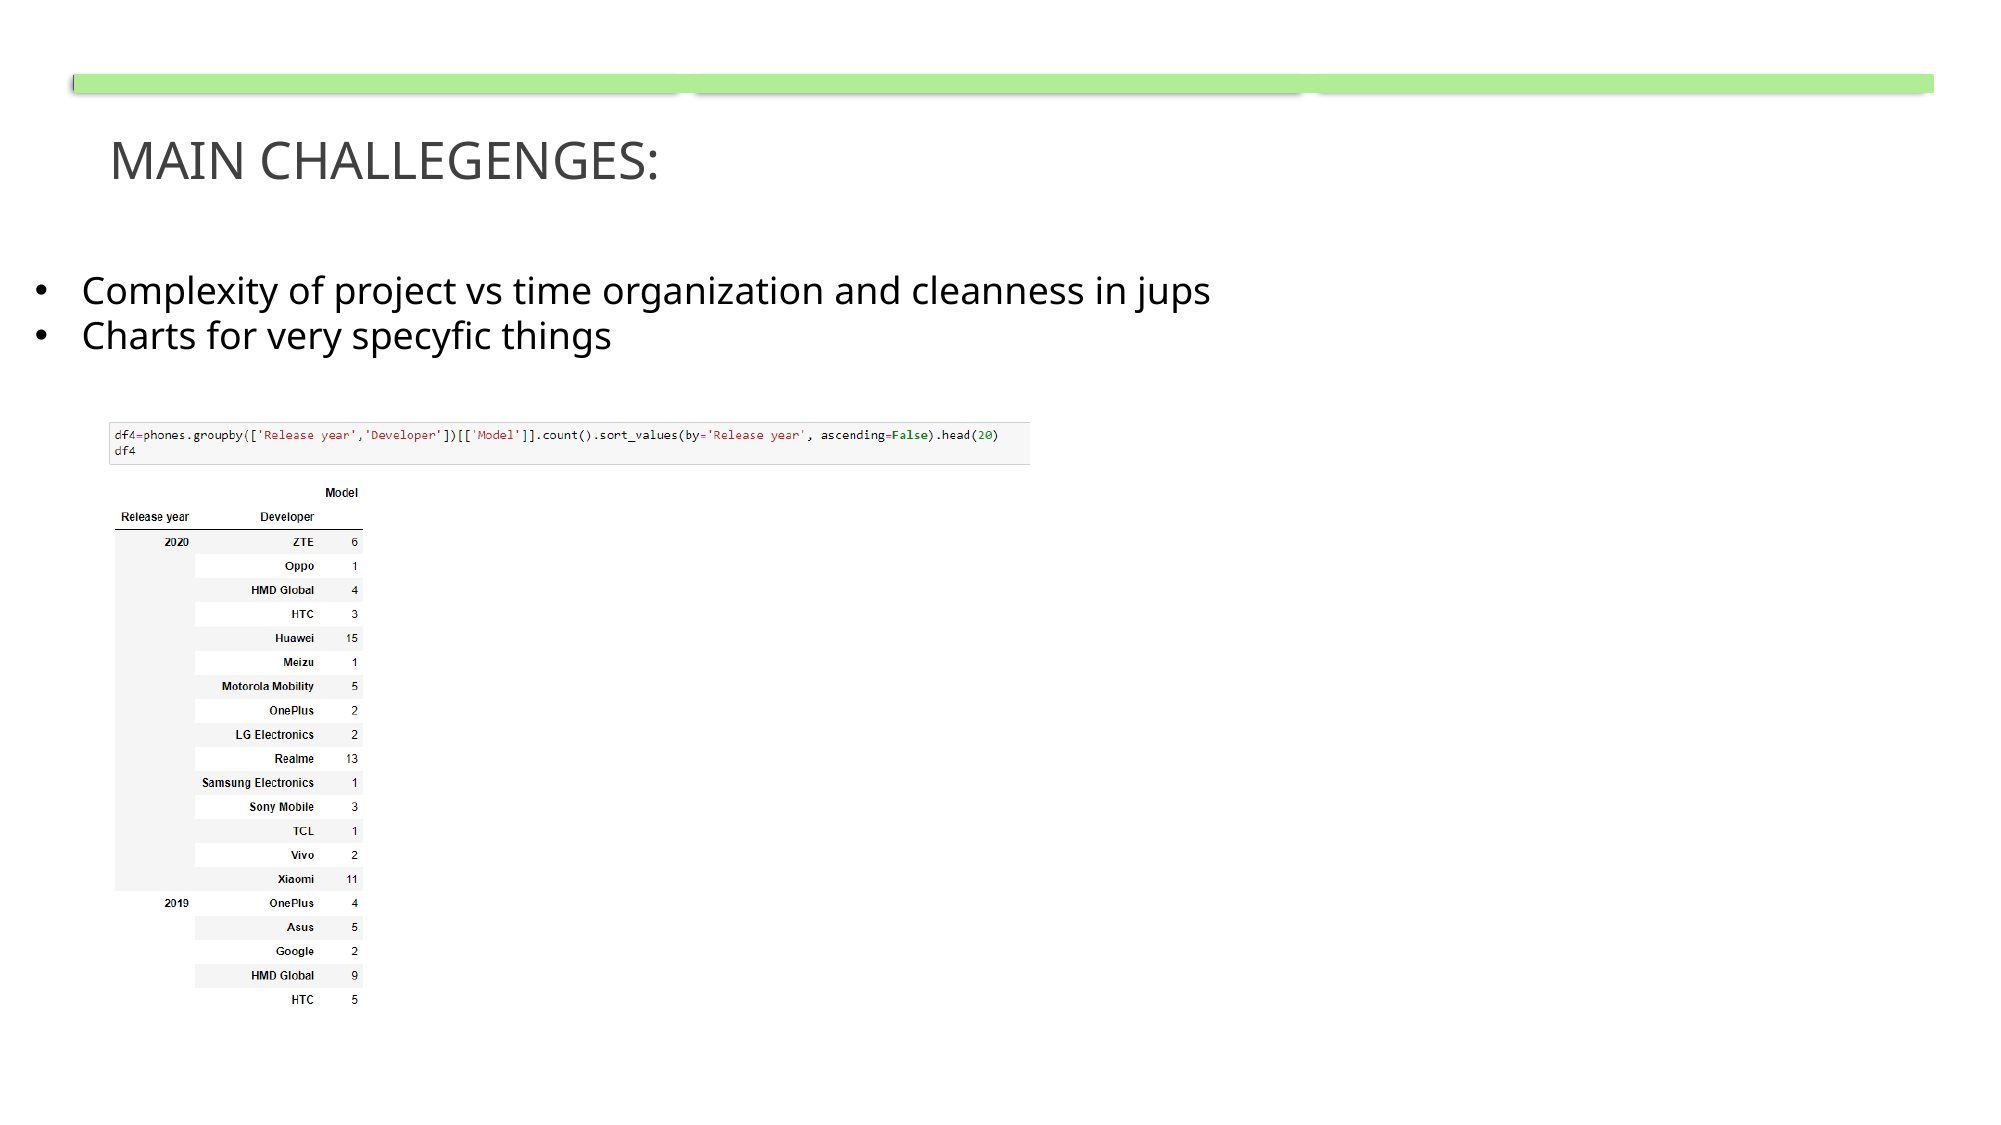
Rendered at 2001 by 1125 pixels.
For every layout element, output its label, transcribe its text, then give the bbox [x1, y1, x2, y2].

title Main challegenges: [94, 119, 1904, 198]
text_box Complexity of project vs time organization and cleanness in jups Charts for very specyfic things [19, 259, 1228, 364]
text_box [74, 74, 1934, 93]
picture [108, 412, 1030, 1018]
